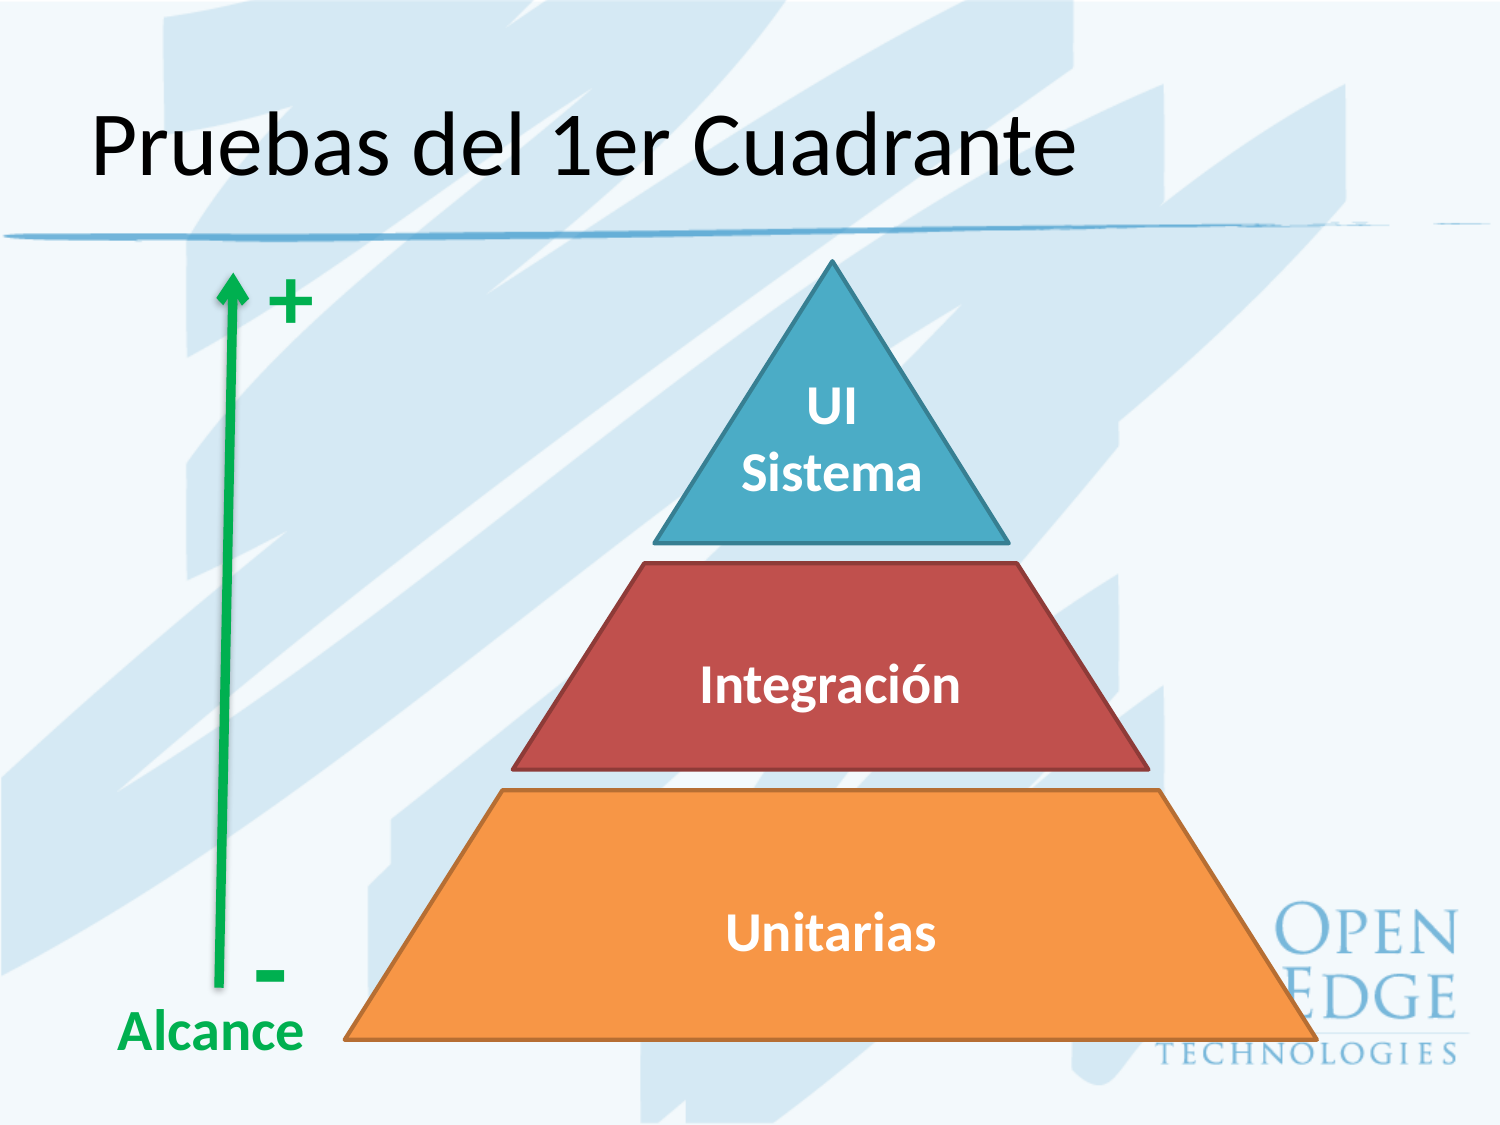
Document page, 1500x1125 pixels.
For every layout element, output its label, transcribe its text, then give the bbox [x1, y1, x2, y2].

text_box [344, 260, 1318, 1040]
text_box + [254, 231, 330, 357]
title Pruebas del 1er Cuadrante [74, 44, 1466, 233]
text_box Alcance [103, 984, 321, 1070]
picture [0, 0, 1500, 1125]
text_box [218, 272, 234, 988]
text_box - [238, 888, 303, 1039]
